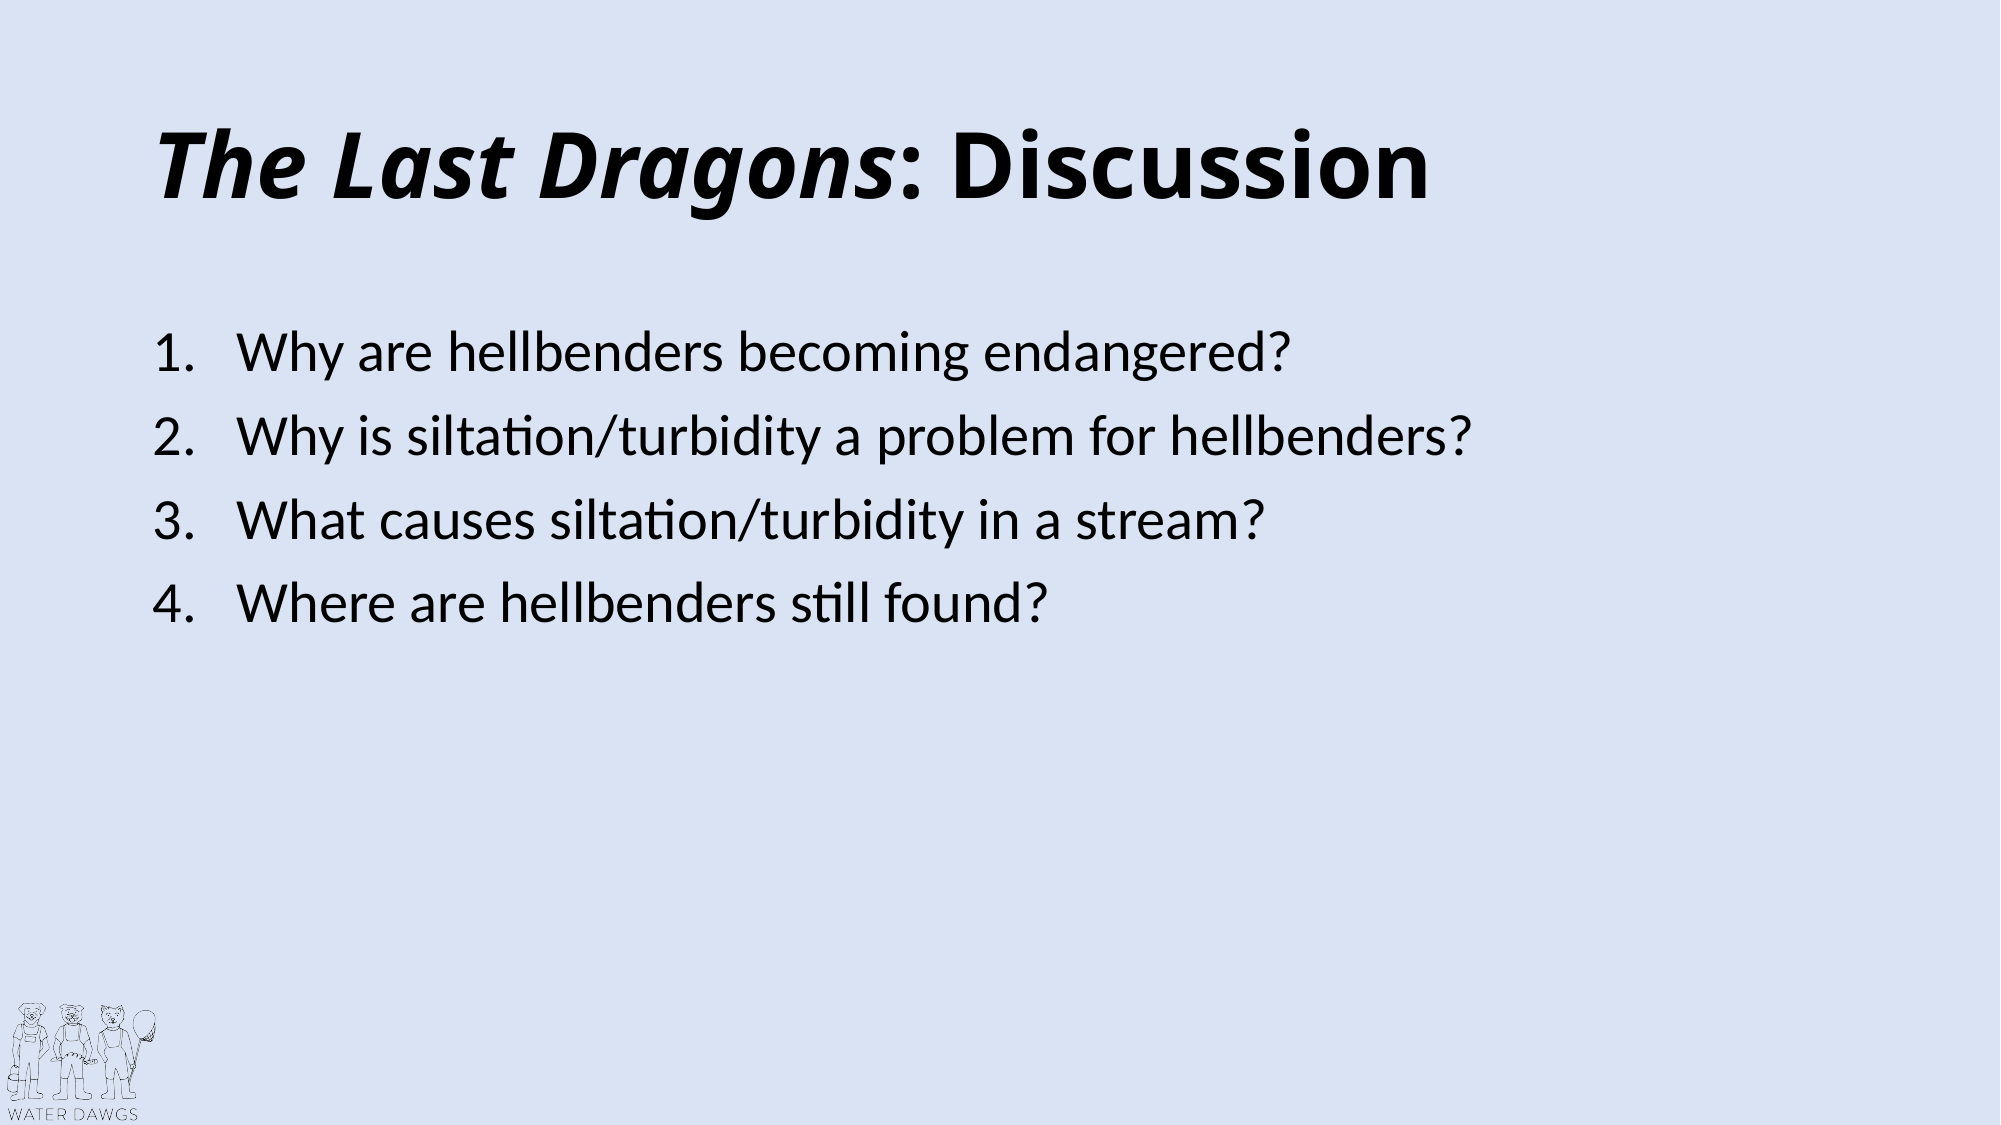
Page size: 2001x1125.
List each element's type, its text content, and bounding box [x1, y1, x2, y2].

list Why are hellbenders becoming endangered? Why is siltation/turbidity a problem for hellbenders? What causes siltation/turbidity in a stream? Where are hellbenders still found? [137, 313, 1863, 1028]
title The Last Dragons: Discussion [137, 59, 1863, 278]
picture [0, 967, 172, 1125]
